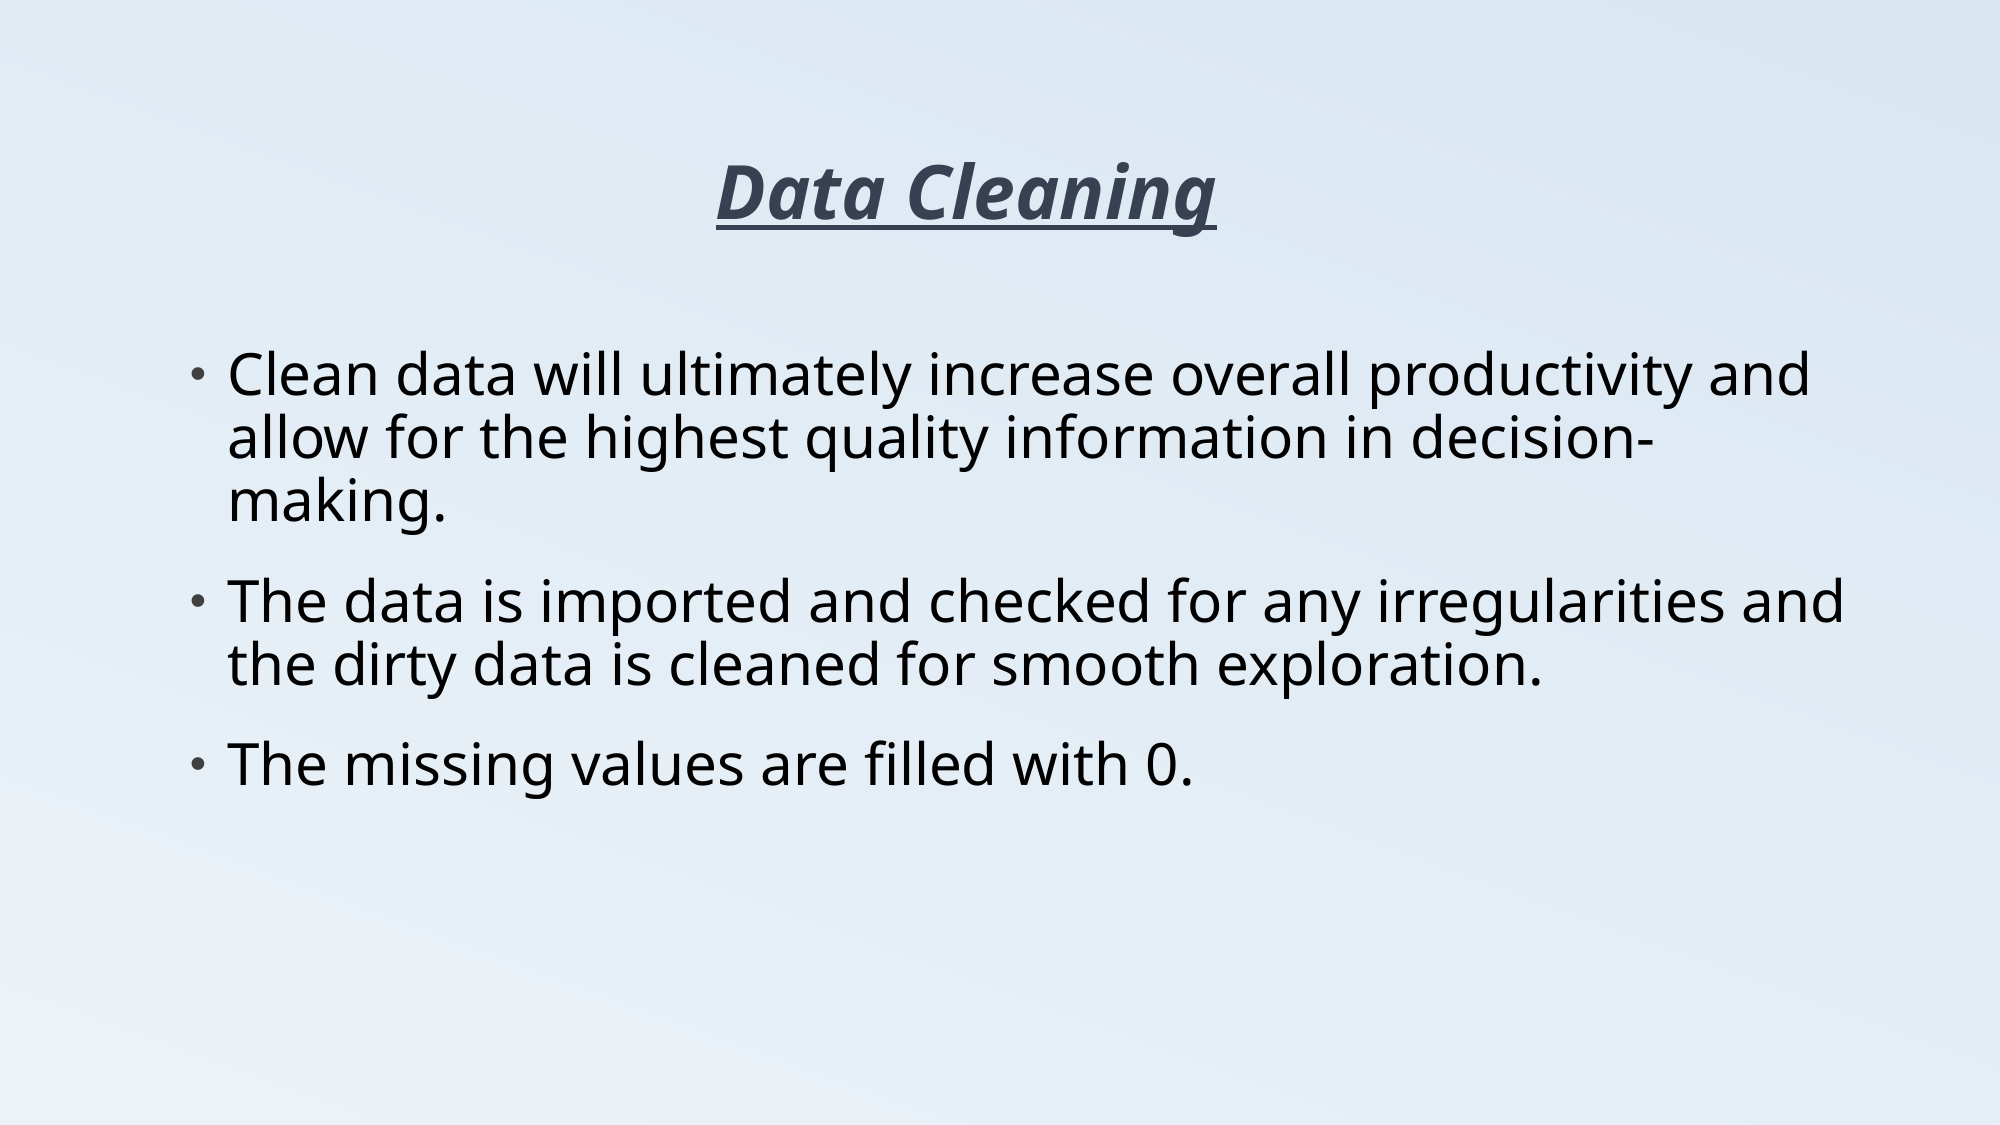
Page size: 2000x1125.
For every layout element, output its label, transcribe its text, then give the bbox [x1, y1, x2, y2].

list Clean data will ultimately increase overall productivity and allow for the highest quality information in decision-making. The data is imported and checked for any irregularities and the dirty data is cleaned for smooth exploration. The missing values are filled with 0. [174, 338, 1867, 1026]
title Data Cleaning [66, 66, 1867, 242]
